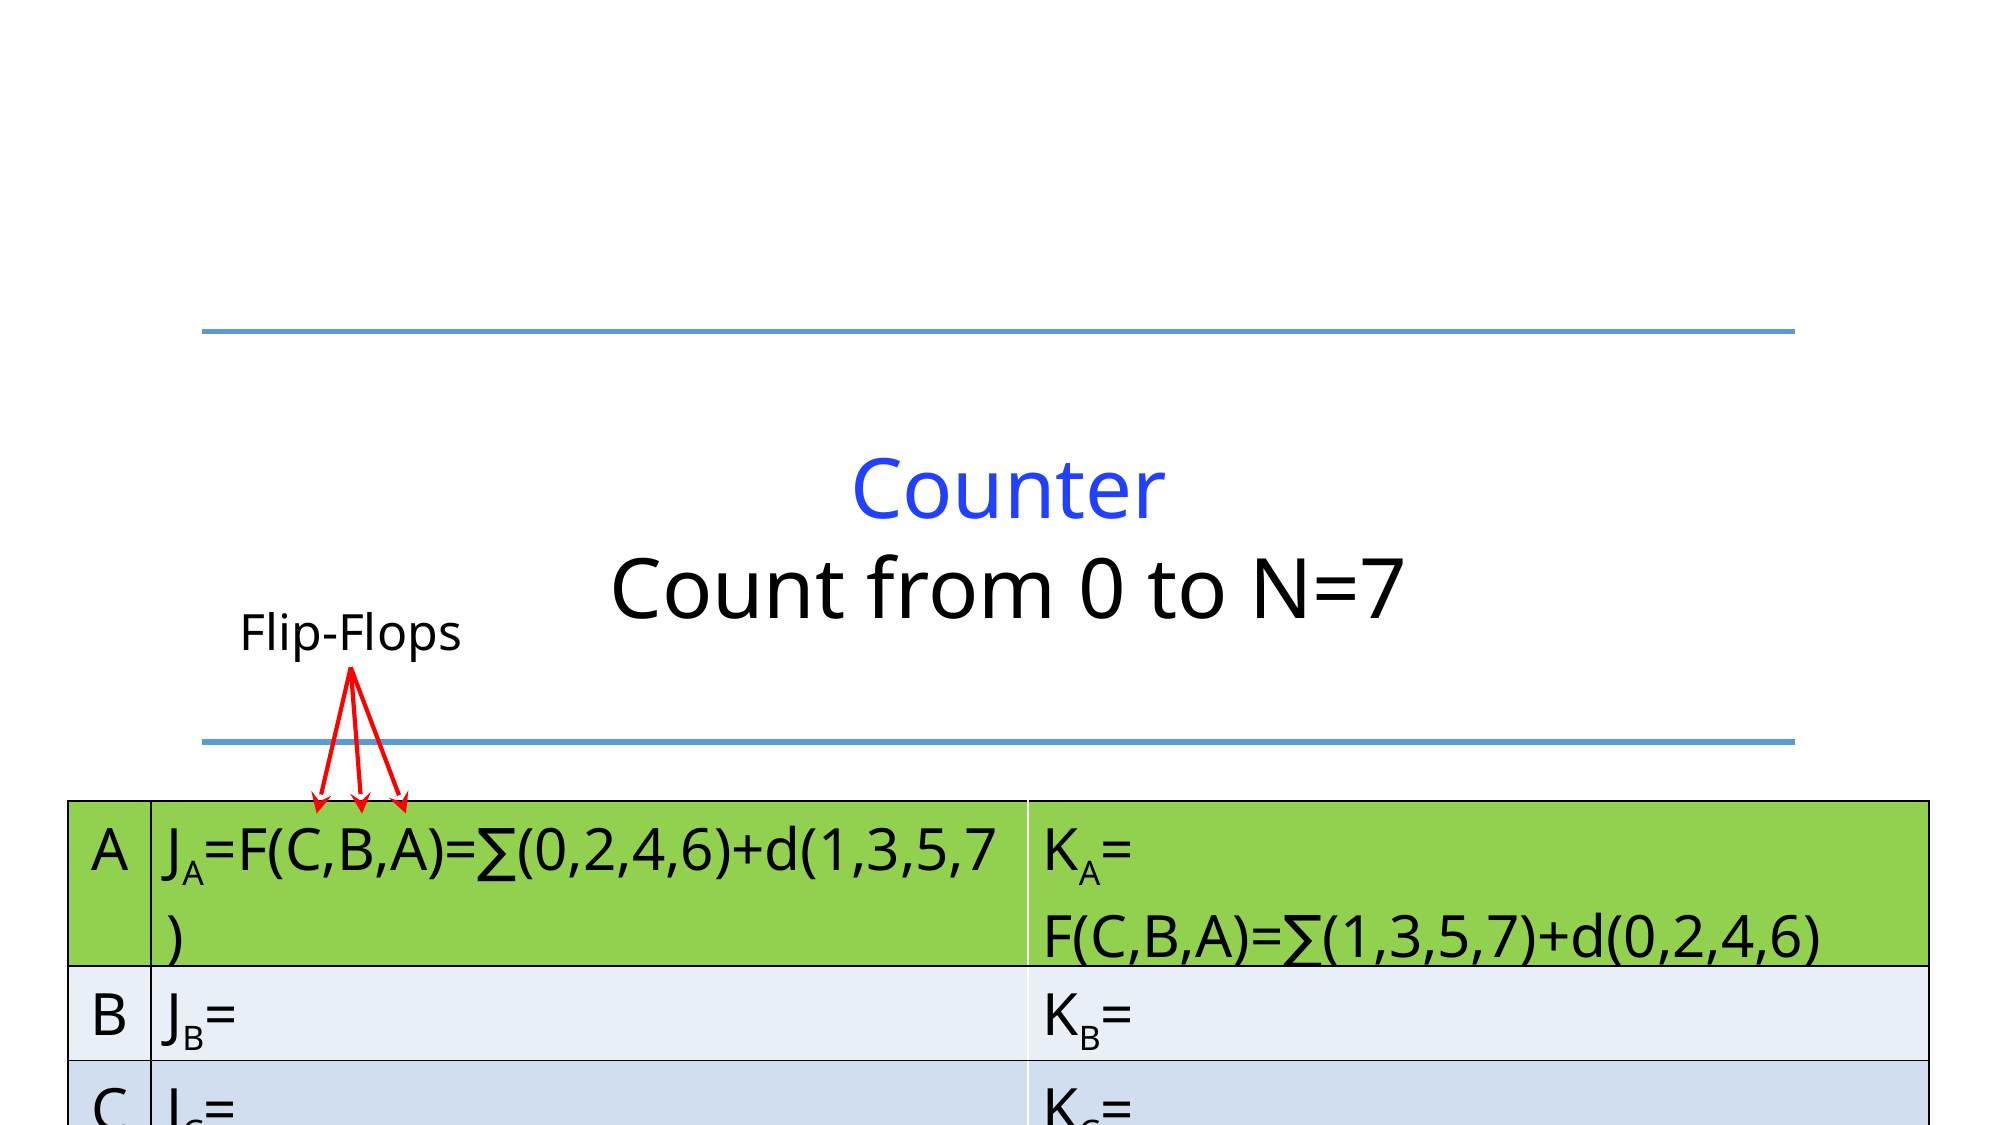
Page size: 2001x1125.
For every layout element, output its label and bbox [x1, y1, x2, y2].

table_cell [69, 967, 150, 1060]
table_cell [152, 1061, 1027, 1125]
table_header [1029, 802, 1928, 965]
table_cell [1029, 967, 1928, 1060]
table_cell [1029, 1061, 1928, 1125]
table_header [152, 802, 1027, 965]
table_header [69, 802, 150, 965]
table_cell [69, 1061, 150, 1125]
table_cell [152, 967, 1027, 1060]
text_box [183, 428, 1835, 814]
